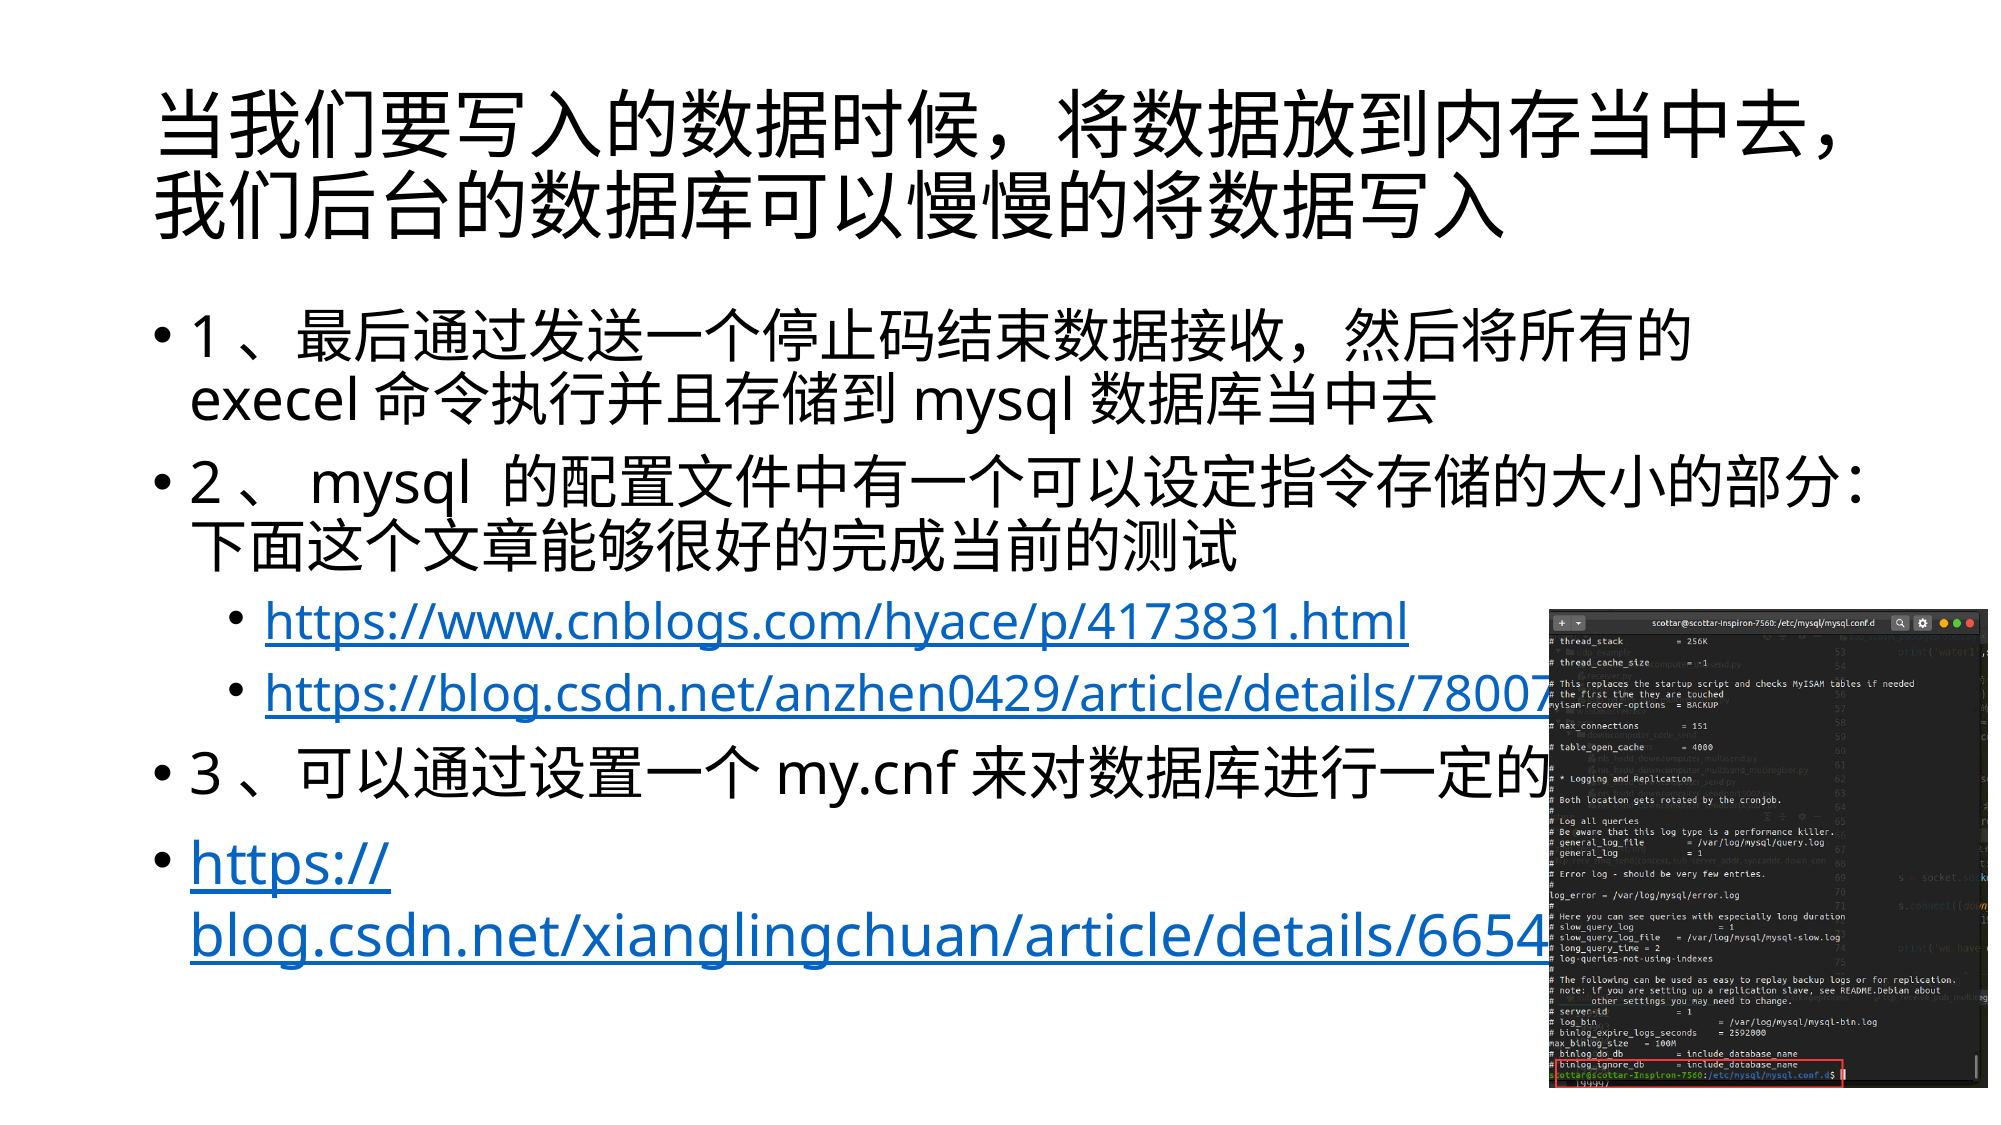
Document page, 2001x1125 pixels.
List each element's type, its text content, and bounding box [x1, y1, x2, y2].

list 1、最后通过发送一个停止码结束数据接收，然后将所有的execel命令执行并且存储到mysql数据库当中去 2、mysql 的配置文件中有一个可以设定指令存储的大小的部分：下面这个文章能够很好的完成当前的测试 https://www.cnblogs.com/hyace/p/4173831.html https://blog.csdn.net/anzhen0429/article/details/78007605 3、可以通过设置一个my.cnf来对数据库进行一定的配置 https://blog.csdn.net/xianglingchuan/article/details/66548621 [137, 299, 1863, 1014]
picture [1548, 609, 1988, 1088]
title 当我们要写入的数据时候，将数据放到内存当中去，我们后台的数据库可以慢慢的将数据写入 [137, 59, 1863, 278]
